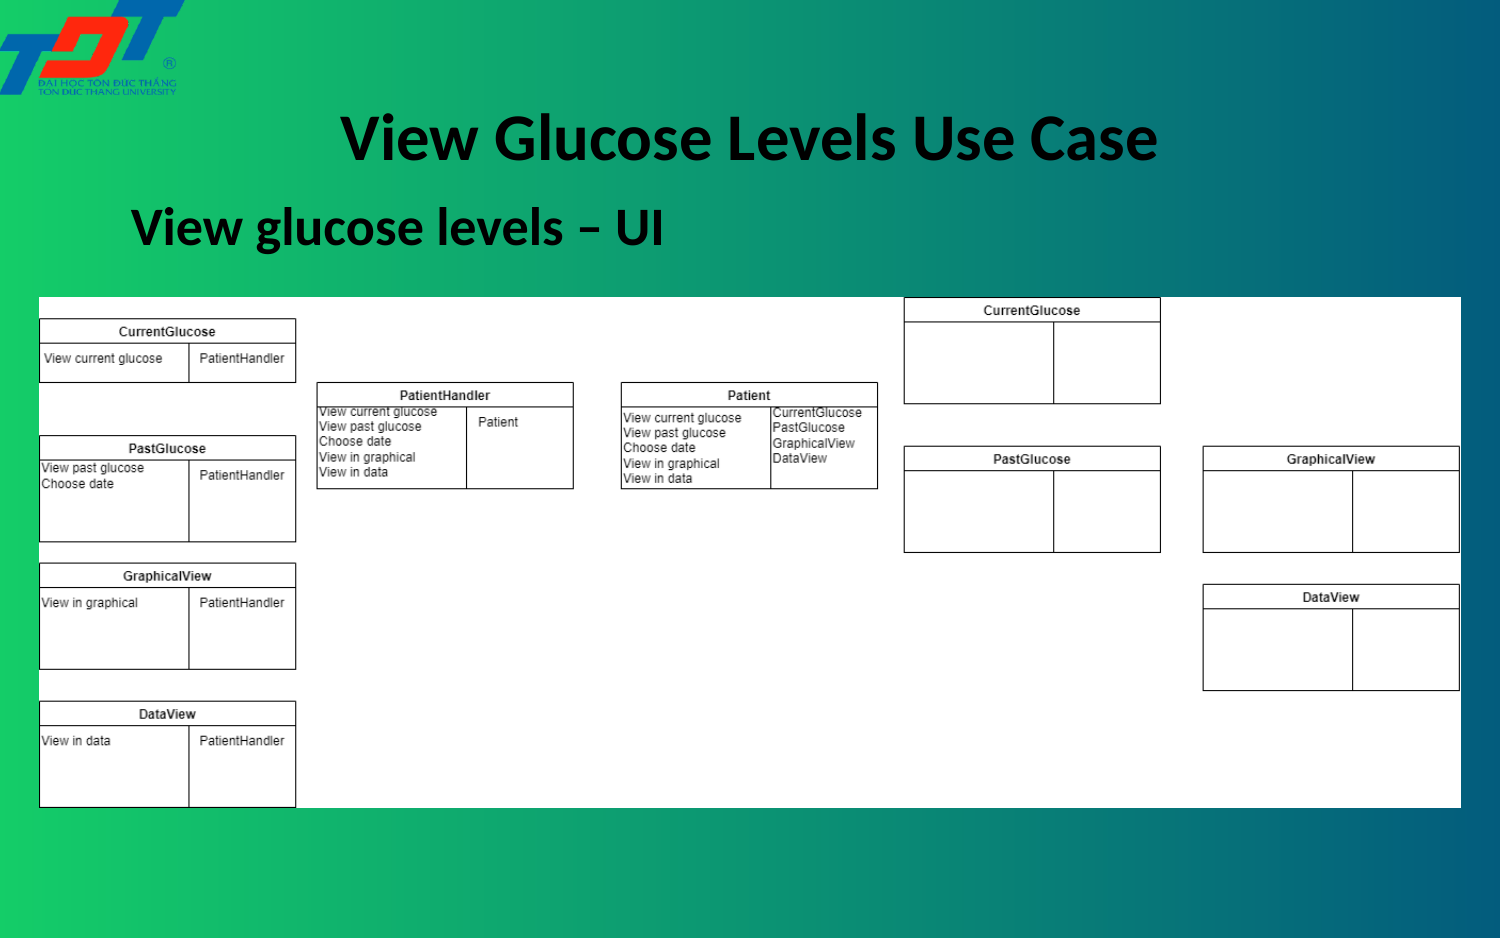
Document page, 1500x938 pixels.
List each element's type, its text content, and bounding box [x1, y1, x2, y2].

picture [39, 284, 1460, 811]
text_box View glucose levels – UI [115, 183, 1466, 284]
picture [0, 0, 185, 95]
text_box View Glucose Levels Use Case [215, 46, 1286, 183]
